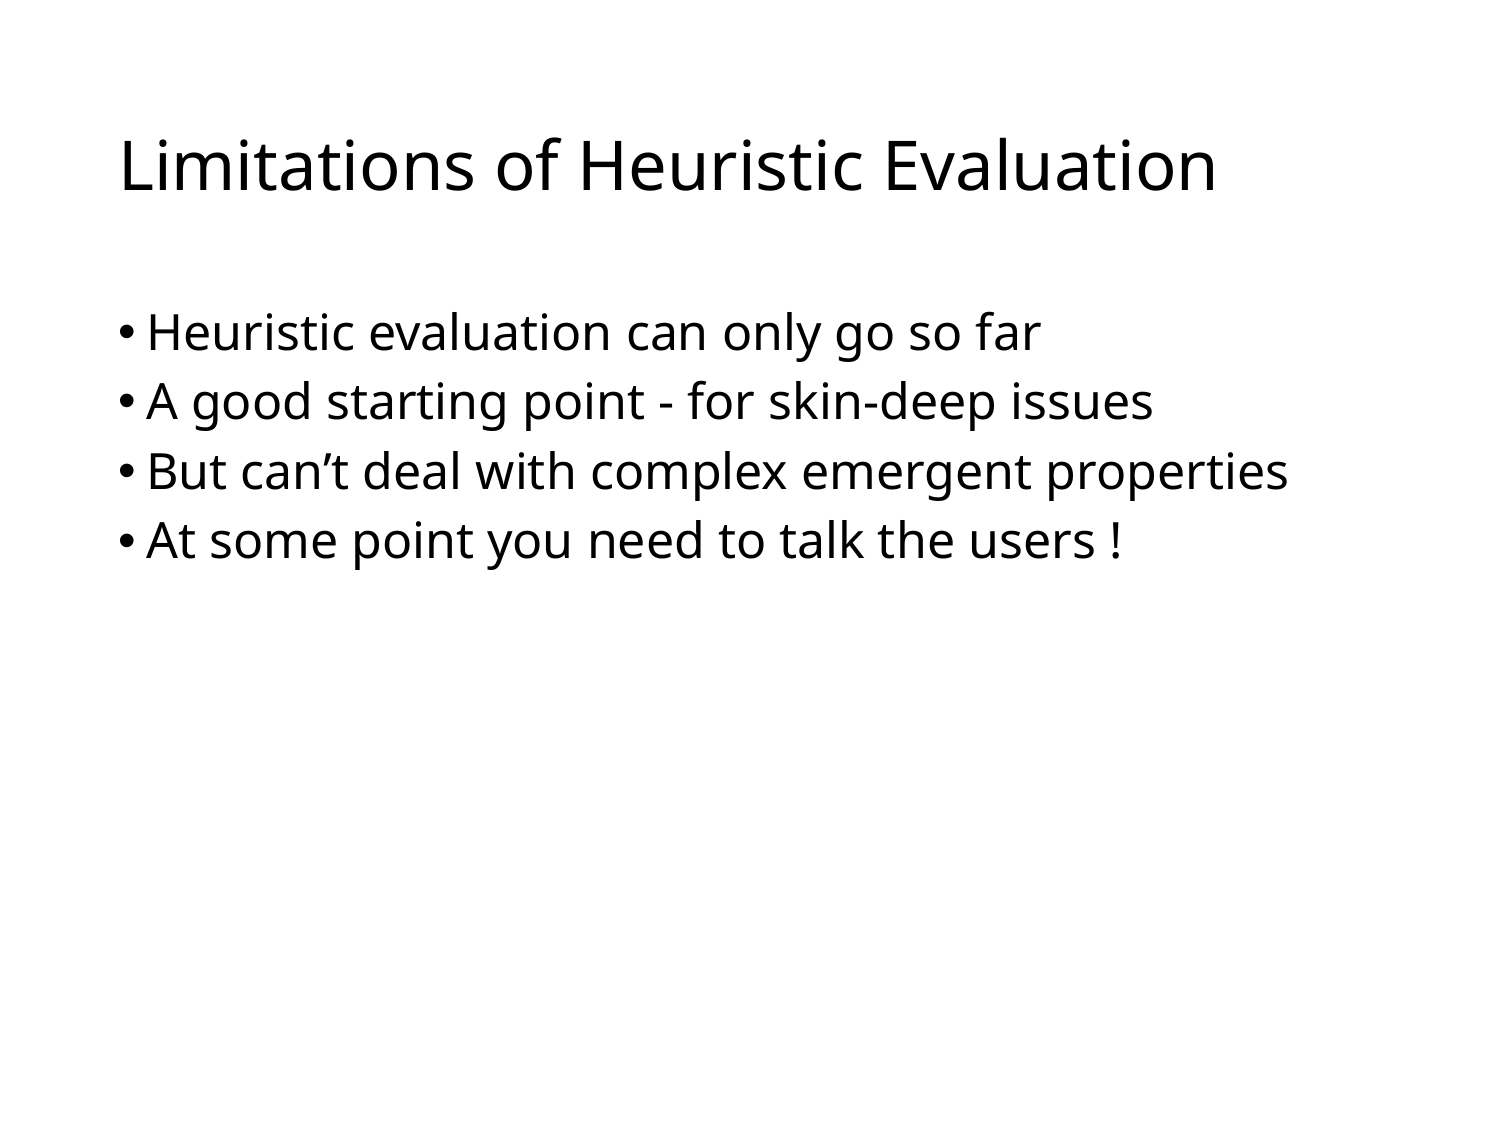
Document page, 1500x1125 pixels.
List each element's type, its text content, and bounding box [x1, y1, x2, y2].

title Limitations of Heuristic Evaluation [103, 59, 1397, 278]
list Heuristic evaluation can only go so far A good starting point - for skin-deep issues But can’t deal with complex emergent properties At some point you need to talk the users ! [103, 299, 1397, 1014]
